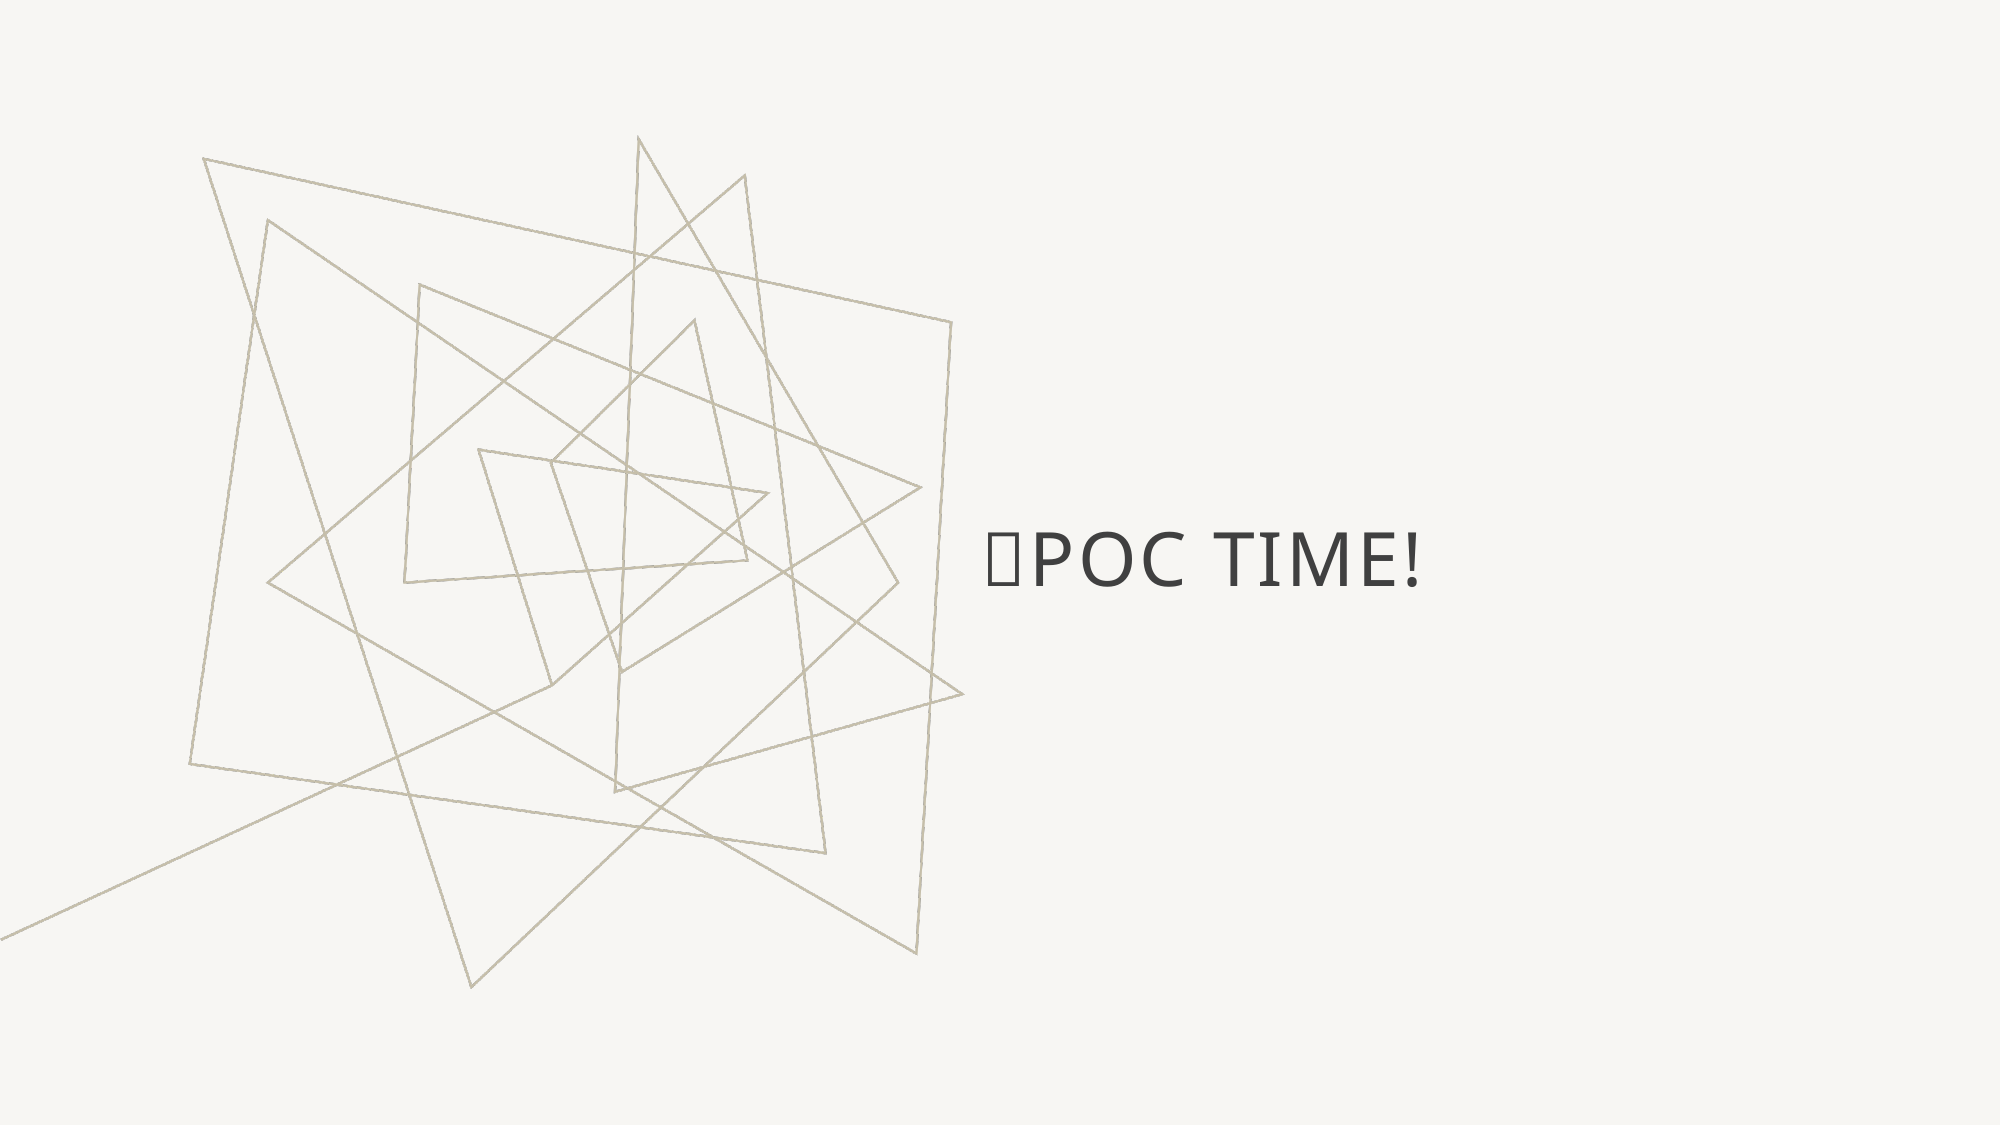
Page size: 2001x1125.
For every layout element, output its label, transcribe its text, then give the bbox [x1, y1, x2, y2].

title 🔬POC time! [966, 421, 1982, 704]
picture [0, 135, 965, 989]
